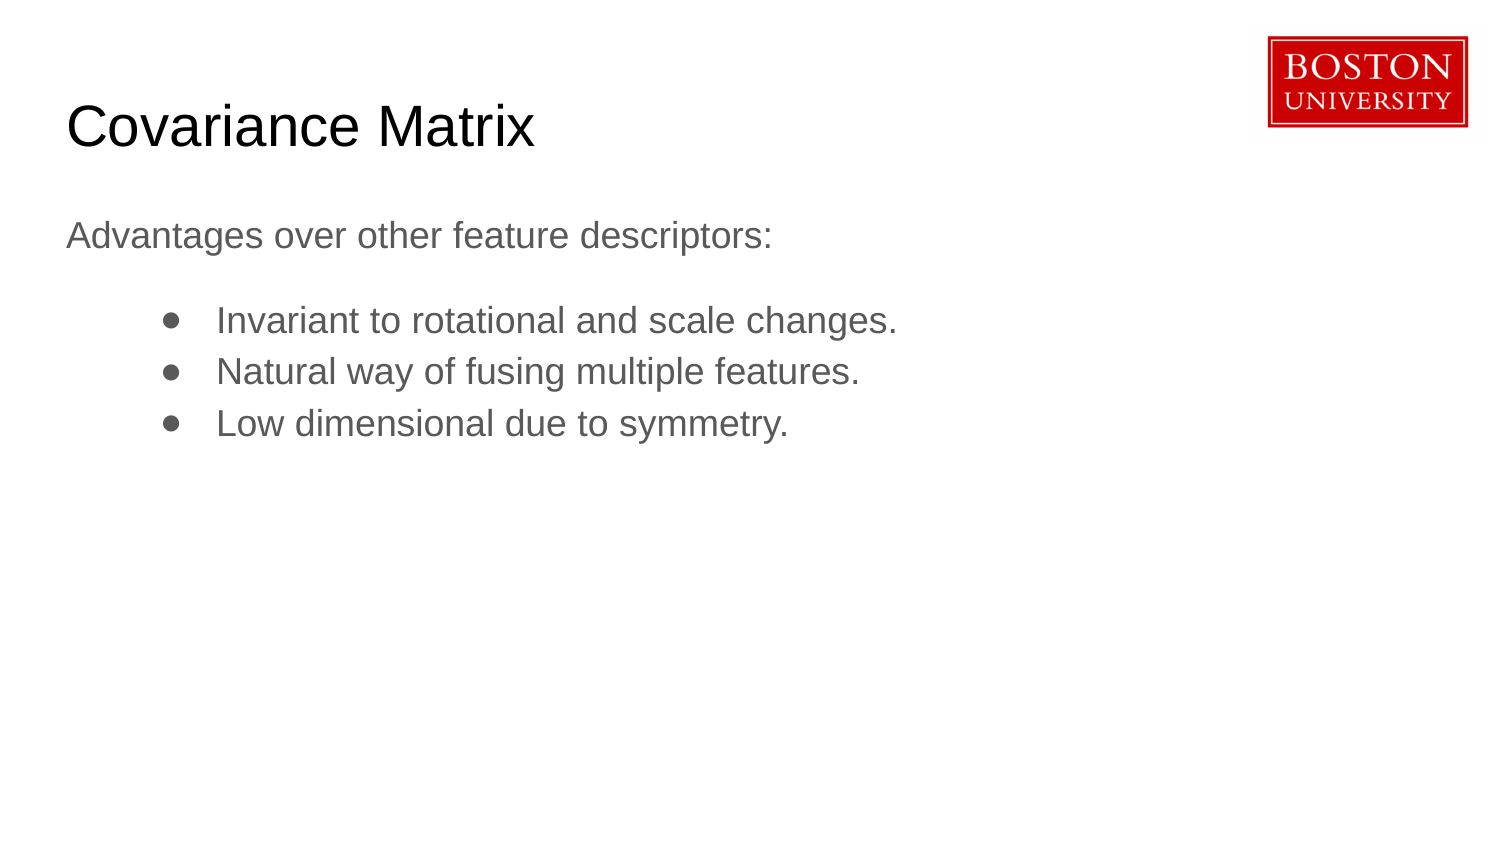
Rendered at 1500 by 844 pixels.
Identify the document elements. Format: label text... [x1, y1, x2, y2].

list Advantages over other feature descriptors: Invariant to rotational and scale changes. Natural way of fusing multiple features. Low dimensional due to symmetry. [51, 189, 1449, 750]
picture [1251, 24, 1488, 144]
title Covariance Matrix [51, 72, 1449, 167]
